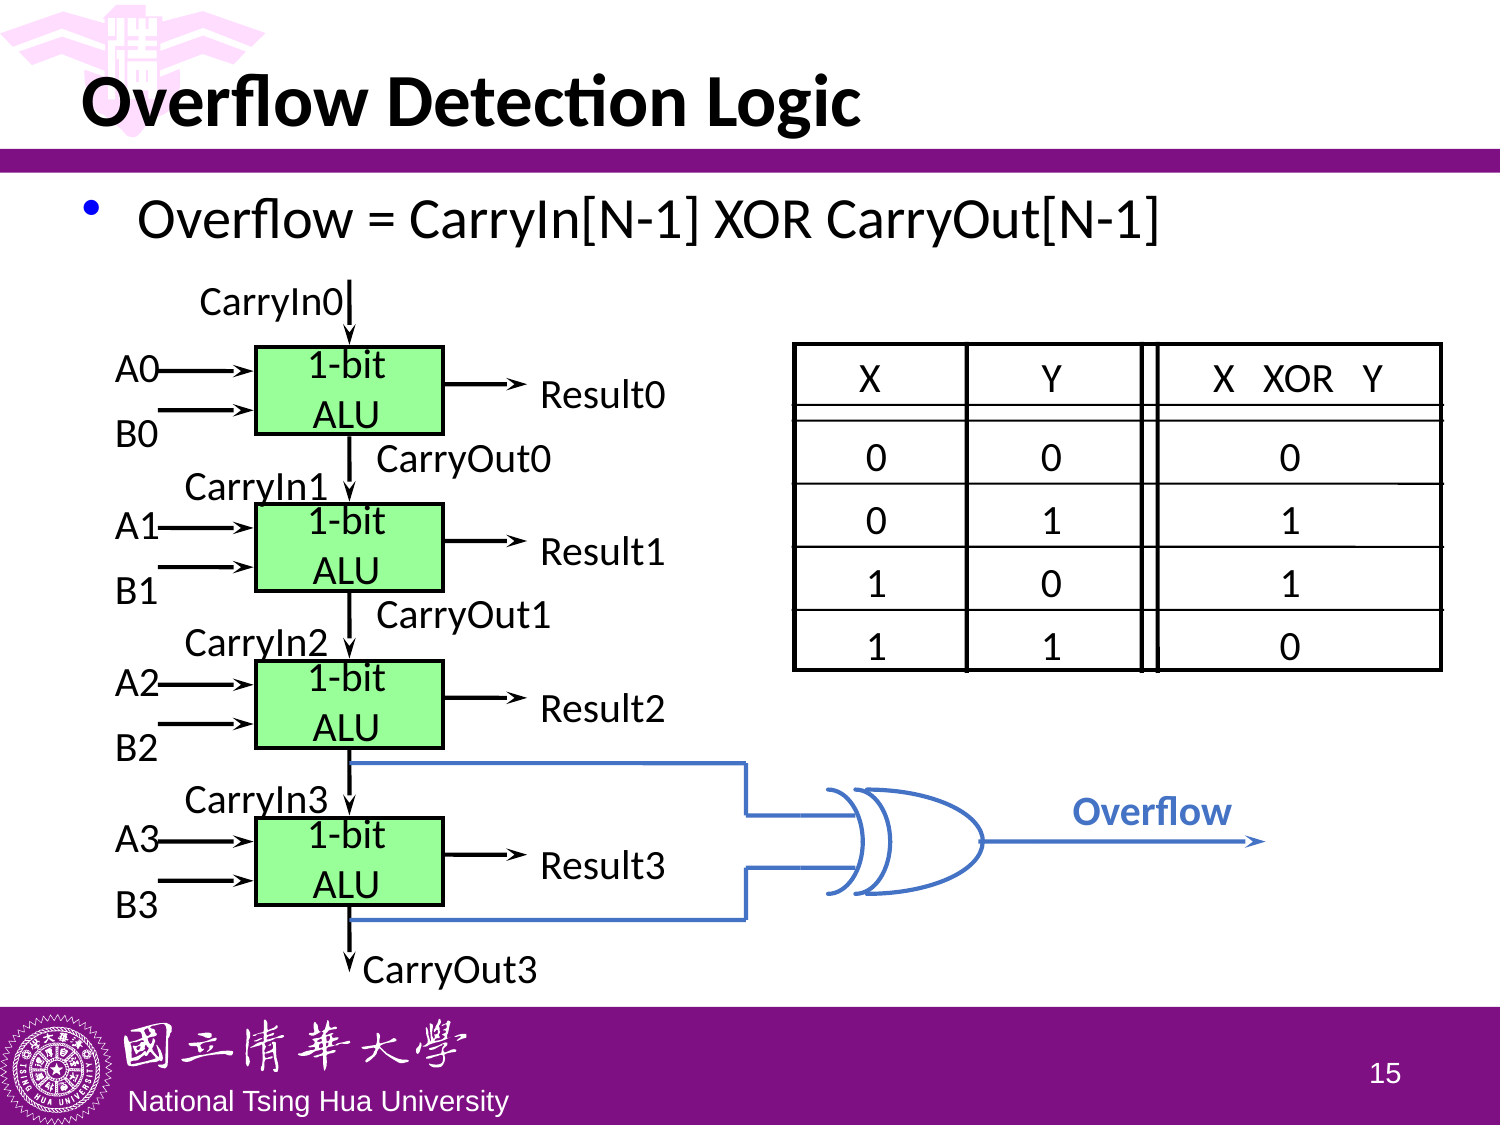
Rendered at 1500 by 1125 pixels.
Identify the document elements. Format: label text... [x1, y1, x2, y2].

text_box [800, 789, 1034, 894]
text_box [1436, 344, 1442, 671]
slide_number 14 [1104, 1021, 1417, 1097]
title Overflow Detection Logic [66, 37, 1436, 149]
list Overflow = CarryIn[N-1] XOR CarryOut[N-1] [66, 172, 1436, 1003]
